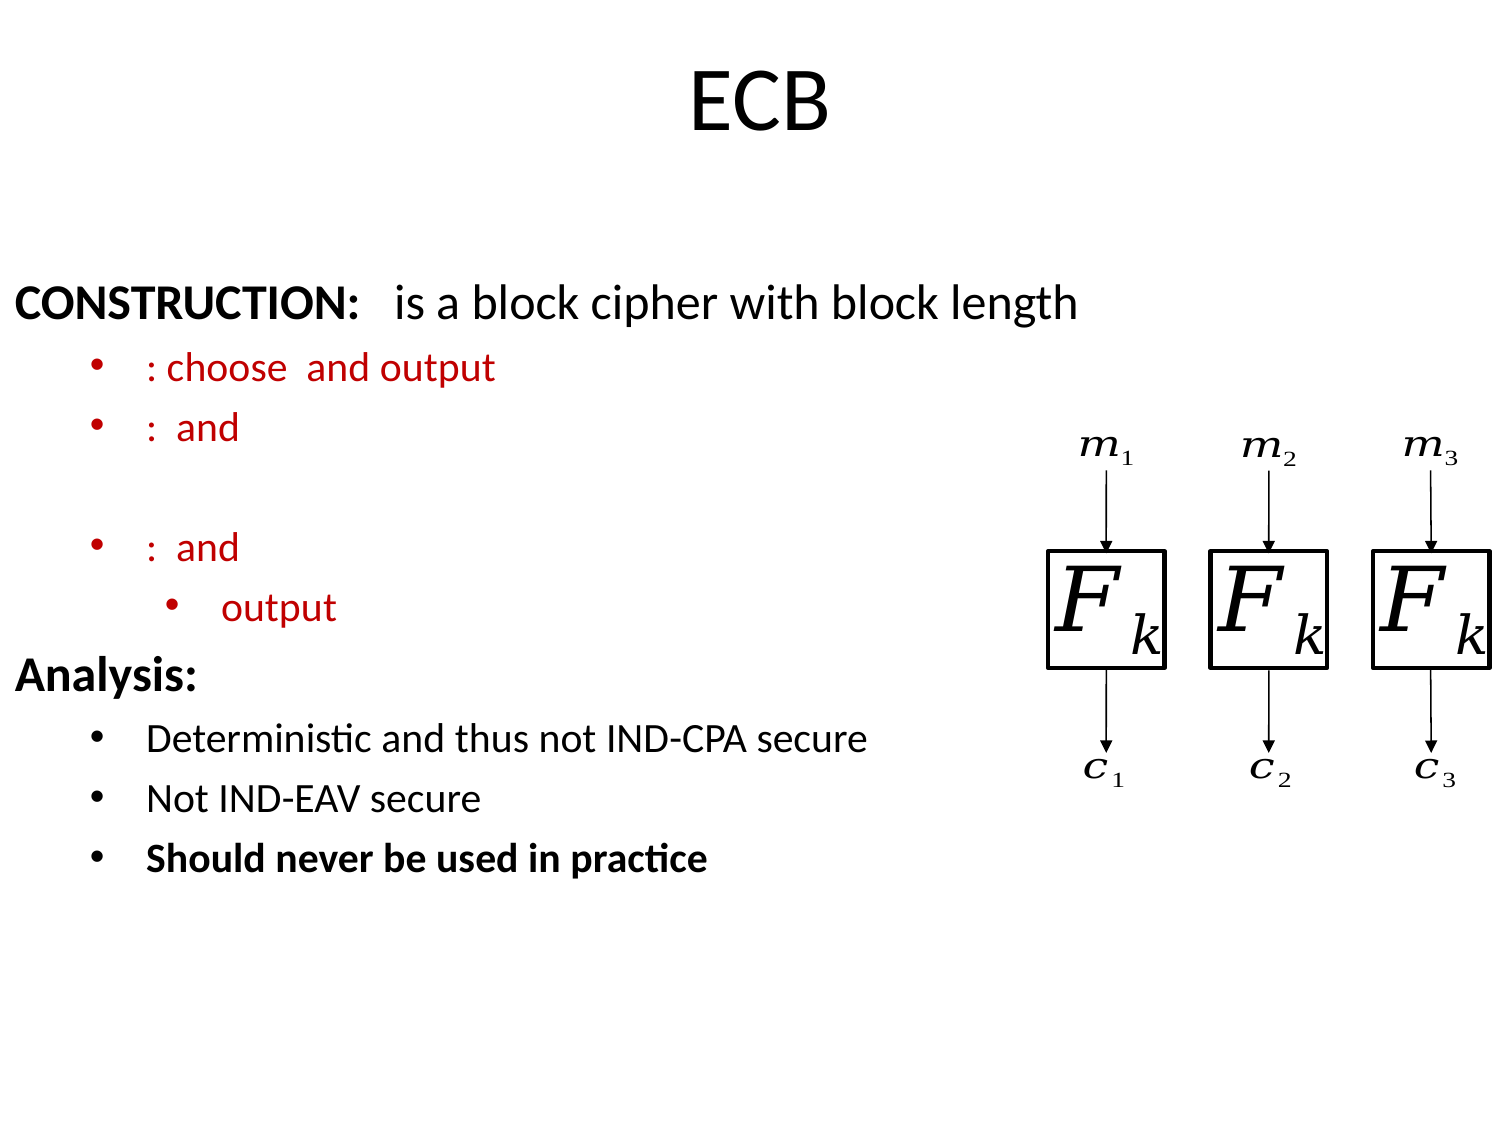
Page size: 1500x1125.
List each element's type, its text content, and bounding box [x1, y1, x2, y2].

title ECB [0, 0, 1500, 188]
